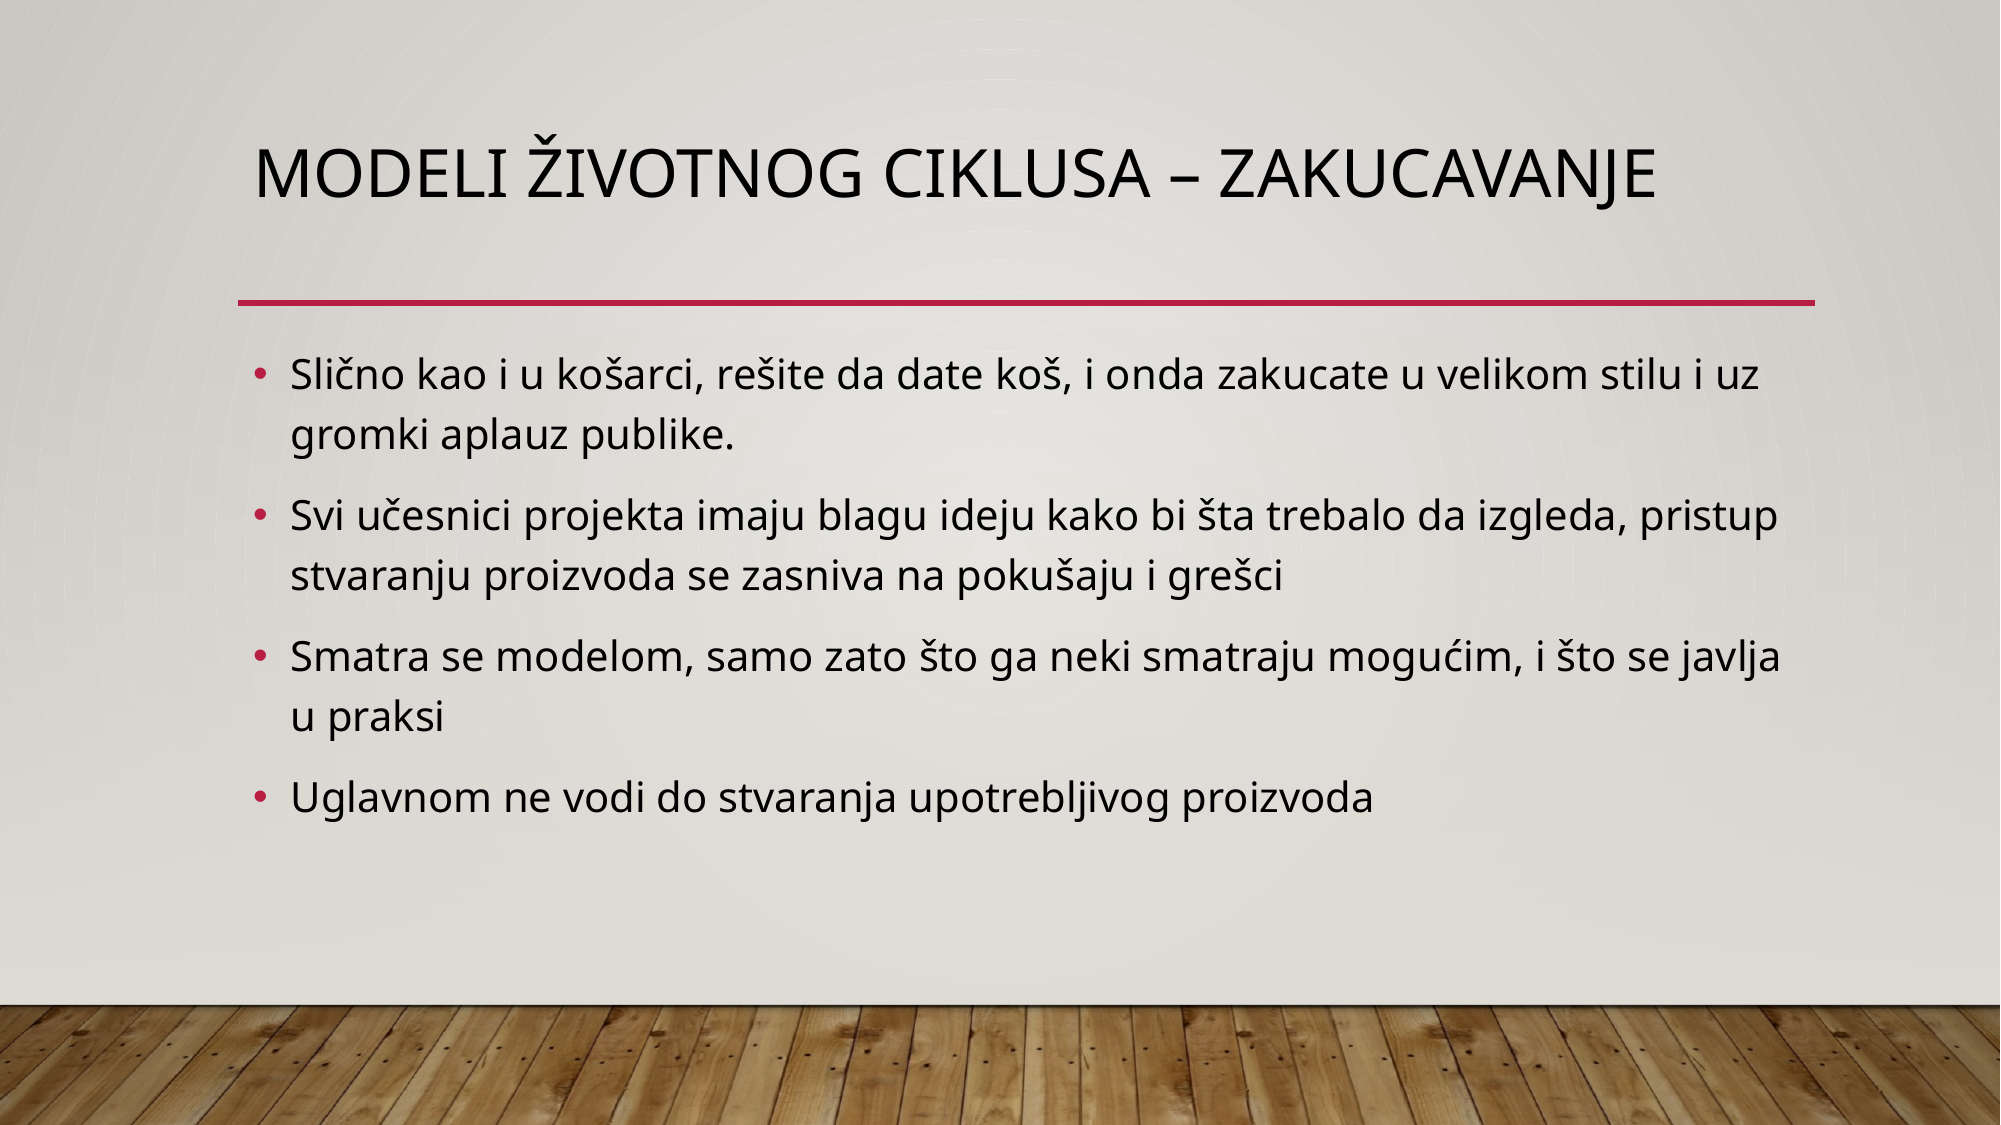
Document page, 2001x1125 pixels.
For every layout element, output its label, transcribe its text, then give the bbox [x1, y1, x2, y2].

title Modeli životnog ciklusa – Zakucavanje [238, 131, 1814, 305]
picture [0, 1005, 2000, 1125]
list Slično kao i u košarci, rešite da date koš, i onda zakucate u velikom stilu i uz gromki aplauz publike. Svi učesnici projekta imaju blagu ideju kako bi šta trebalo da izgleda, pristup stvaranju proizvoda se zasniva na pokušaju i grešci Smatra se modelom, samo zato što ga neki smatraju mogućim, i što se javlja u praksi Uglavnom ne vodi do stvaranja upotrebljivog proizvoda [238, 330, 1814, 897]
